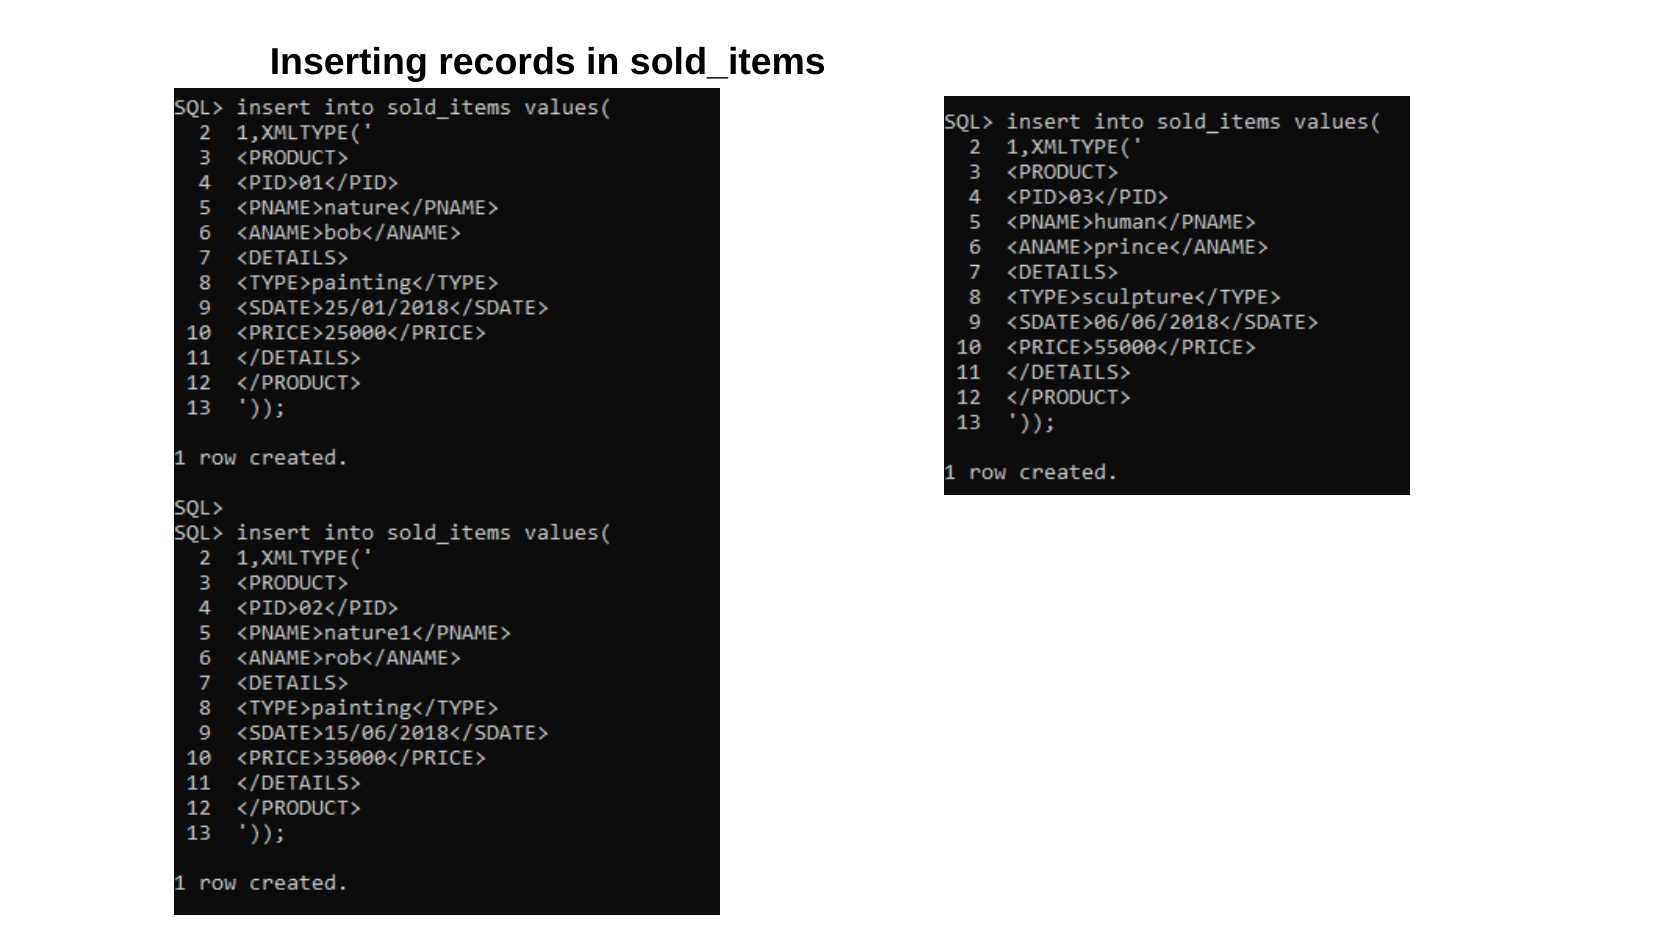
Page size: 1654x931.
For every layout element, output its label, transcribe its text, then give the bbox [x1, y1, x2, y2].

picture [944, 96, 1411, 496]
text_box Inserting records in sold_items [255, 29, 842, 87]
picture [174, 88, 721, 916]
